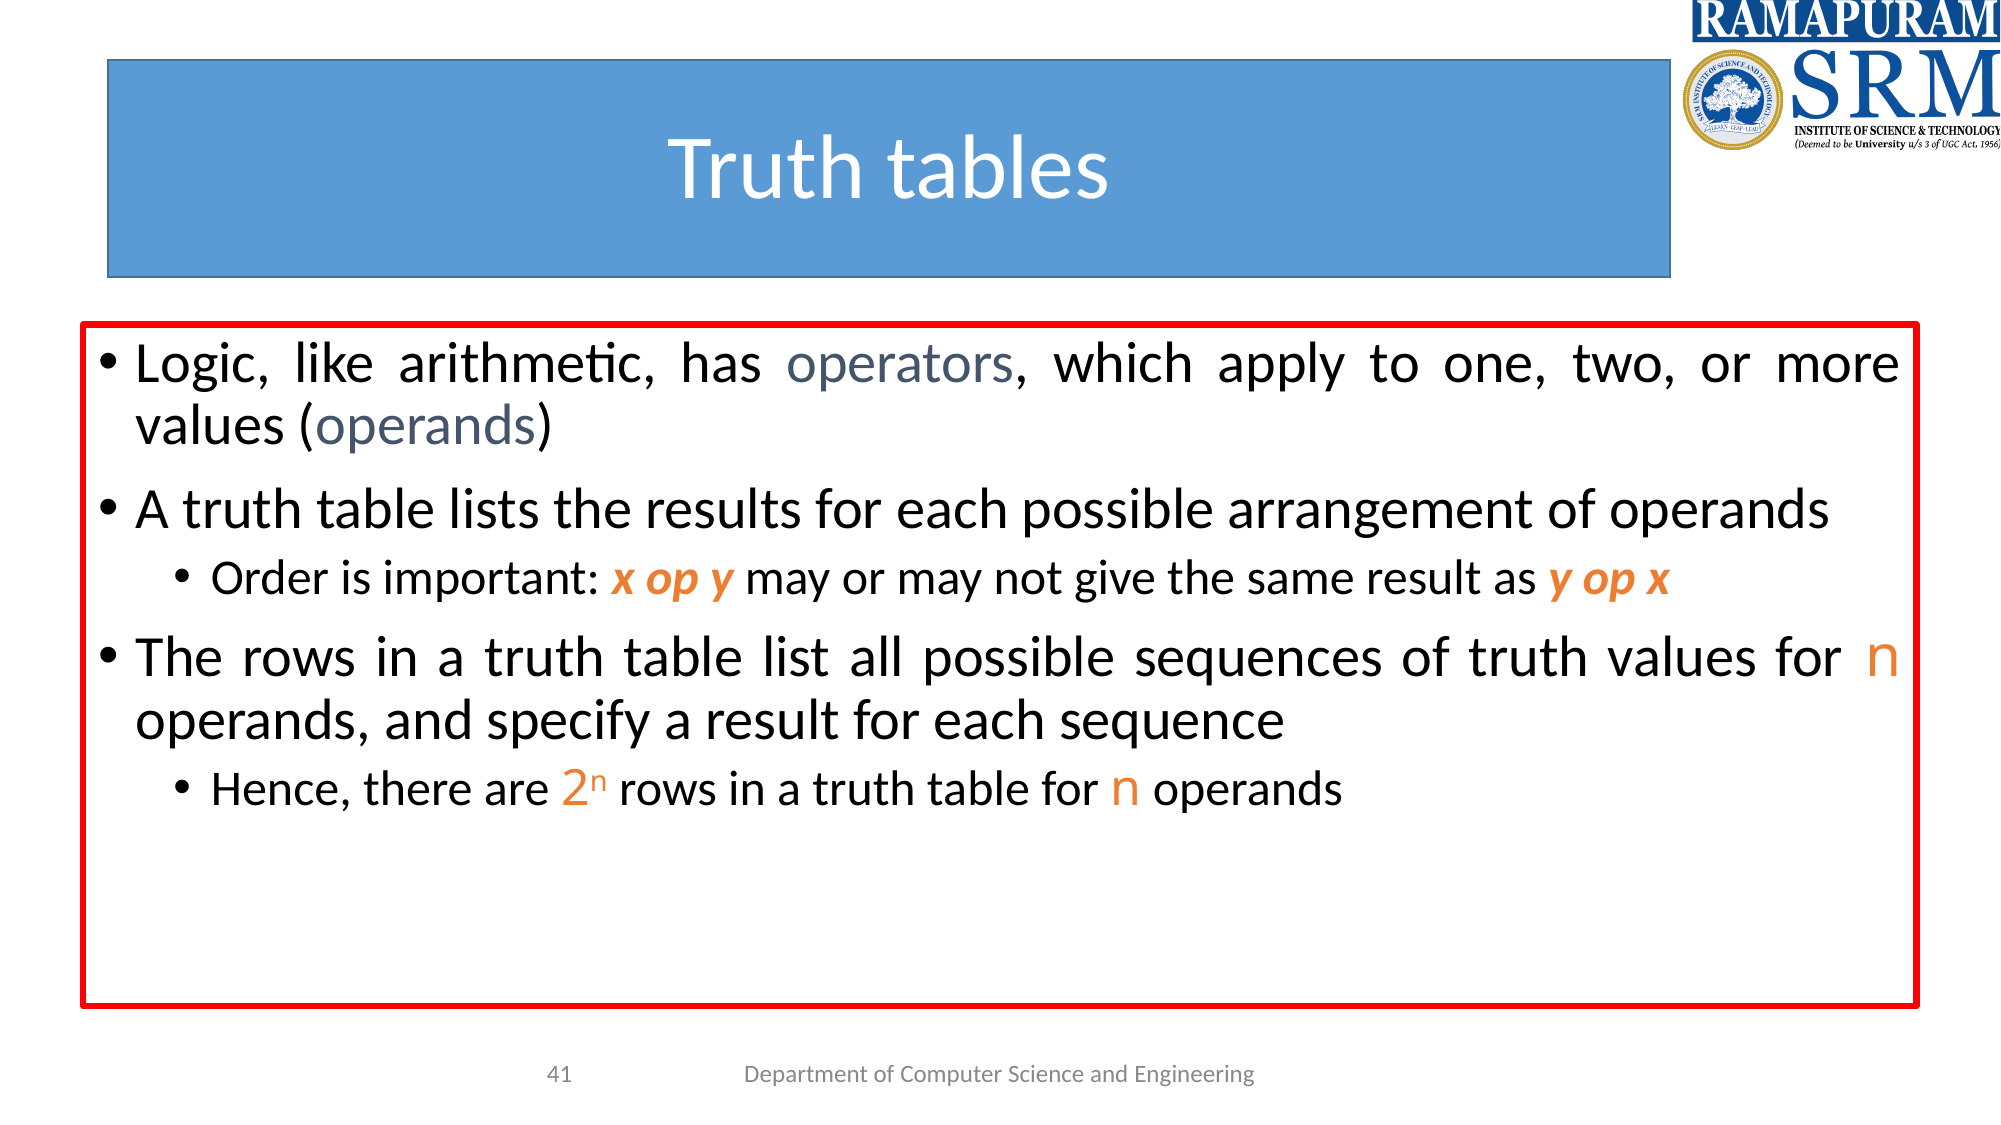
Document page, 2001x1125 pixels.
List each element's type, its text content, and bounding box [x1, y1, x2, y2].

slide_number ‹#› [137, 1042, 588, 1103]
picture [1621, 0, 2001, 169]
title Truth tables [108, 59, 1670, 278]
footer Department of Computer Science and Engineering [662, 1042, 1338, 1103]
list Logic, like arithmetic, has operators, which apply to one, two, or more values (operands) A truth table lists the results for each possible arrangement of operands Order is important: x op y may or may not give the same result as y op x The rows in a truth table list all possible sequences of truth values for n operands, and specify a result for each sequence Hence, there are 2n rows in a truth table for n operands [83, 324, 1917, 1006]
